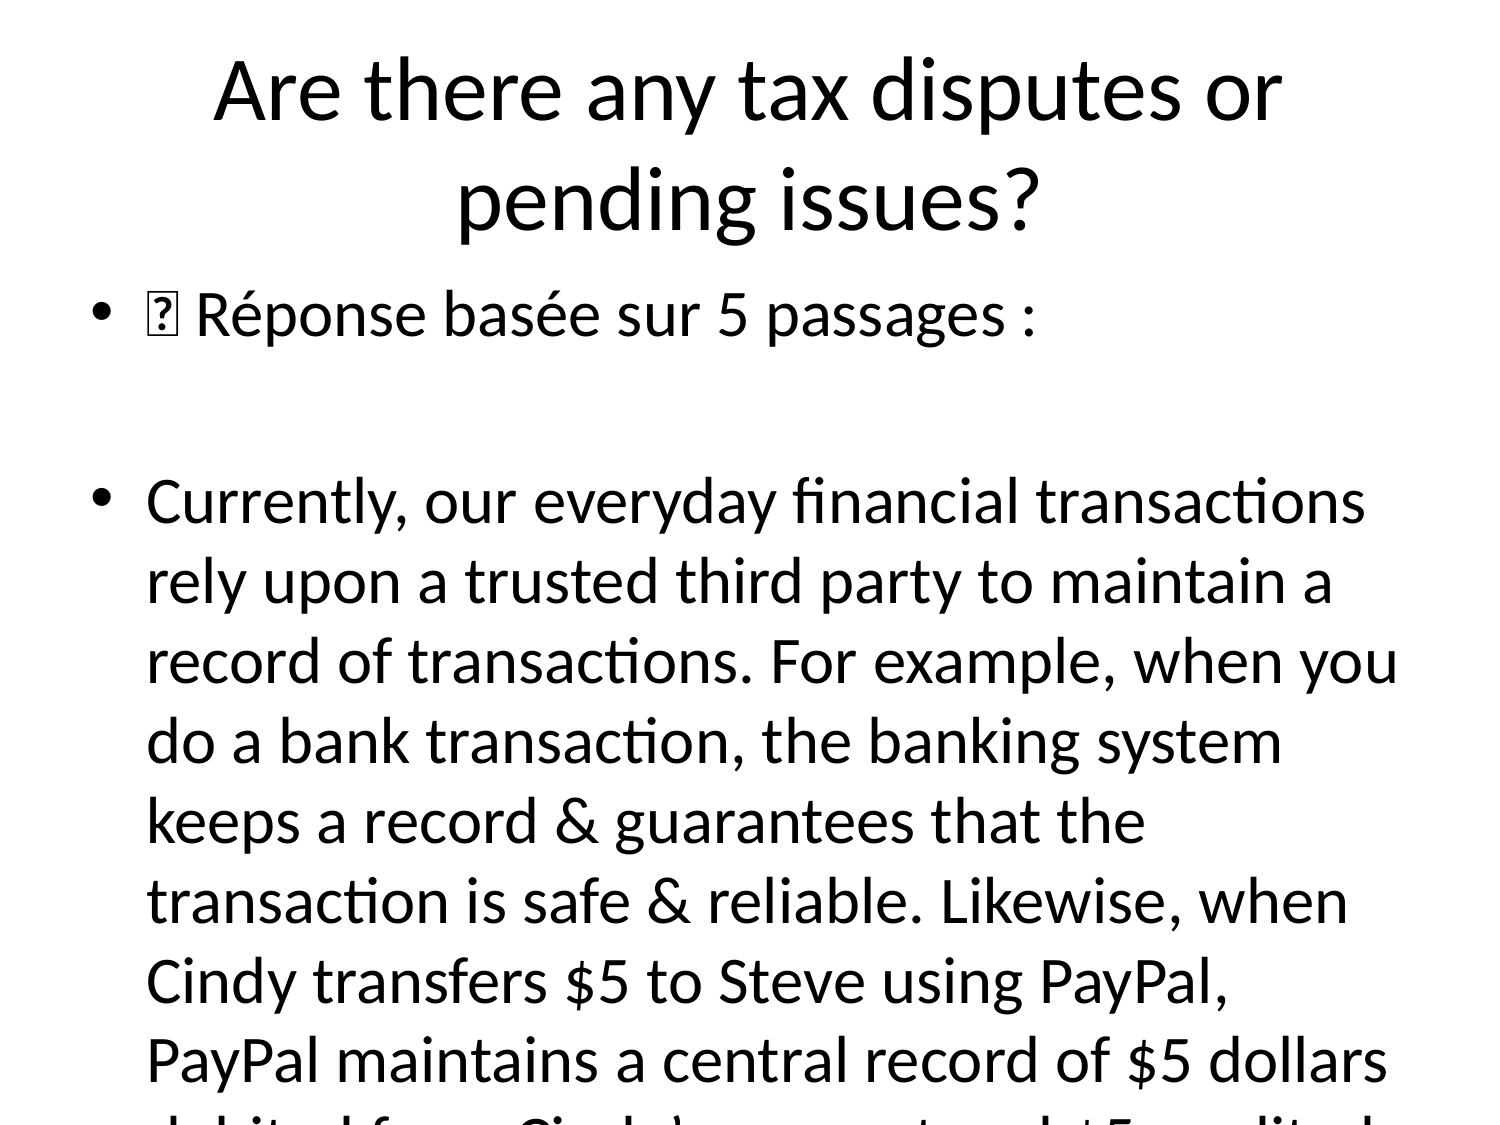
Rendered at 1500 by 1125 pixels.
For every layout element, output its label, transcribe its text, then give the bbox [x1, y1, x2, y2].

title Are there any tax disputes or pending issues? [75, 45, 1425, 233]
list 💬 Réponse basée sur 5 passages : Currently, our everyday financial transactions rely upon a trusted third party to maintain a record of transactions. For example, when you do a bank transaction, the banking system keeps a record & guarantees that the transaction is safe & reliable. Likewise, when Cindy transfers $5 to Steve using PayPal, PayPal maintains a central record of $5 dollars debited from Cindy’s account and $5 credited to Steve’s. Intermediaries like banks, PayPal, and other members of the current economic system play an important role in regulating the world’s financial transactions. However, the role of these trusted intermediaries also has limitations: 1. Unfair value capture. These intermediaries amass billions of dollars in wealth creation (PayPal market cap is ~$130B), but pass virtually nothing onto their customers - the everyday people on the ground, whose money drives a meaningful proportion of the global economy. More and more people are falling behind. 2. Fees. Banks and companies charge large fees for facilitating transactions. These fees often disproportionately impact lower-income populations who have the fewest alternatives. 3. Censorship. If a particular trusted intermediary decides that you should not be able to move your money, it can place restrictions on the movement of your money. 4. Permissioned. The trusted intermediary serves as a gatekeeper who can arbitrarily prevent anybody from being part of the network. 5. Pseudonymous. At a time when the issue of privacy is gaining greater urgency, these powerful gatekeepers can accidentally disclose -- or force you to disclose -- more financial --- allowing the protocol to grow dramatically in scale and value since its inception. However, there have also been some challenges. The economic concentration of Bitcoin has led to a concentration of political power. The result is that everyday people can get caught in the middle of destructive battles between massive holders of Bitcoin. One of the most recent examples of this challenge has been the ongoing battle between Bitcoin and Bitcoin Cash. These civil wars can end in a fork where or where the blockchain. For token holders, hard forks are inflationary and can threaten the value of their holdings. --- mechanisms in favor of informal (or “off-chain”) mechanisms arising from a combination of role and --- either vote on an issue directly or to delegate their vote to another member of the network. Liquid democracy would allow for both broad and efficient membership from Pi’s community. Pi’s “Constitutional Convention” (> 5M Members) Upon hitting 5M members, a provisional committee will be formed based on previous contributions to the Pi Network. This committee will be responsible for soliciting and proposing suggestions from and to the wider community. It will also organize a series of on- and offline conversations where Pi’s members will be able to weigh on Pi’s long-term constitution. Given Pi’s global user base, the Pi Network will conduct these conventions at multiple locations across the world to ensure accessibility. --- implementation and deployment will depend on nodes updating the mining software just like any other blockchains. No central authority will be controlling the currency and it will be fully decentralized. Balances of fake users or duplicate users will be discarded. This is the phase when Pi can be connected to exchanges and be exchanged for other currencies. [75, 262, 1425, 1005]
